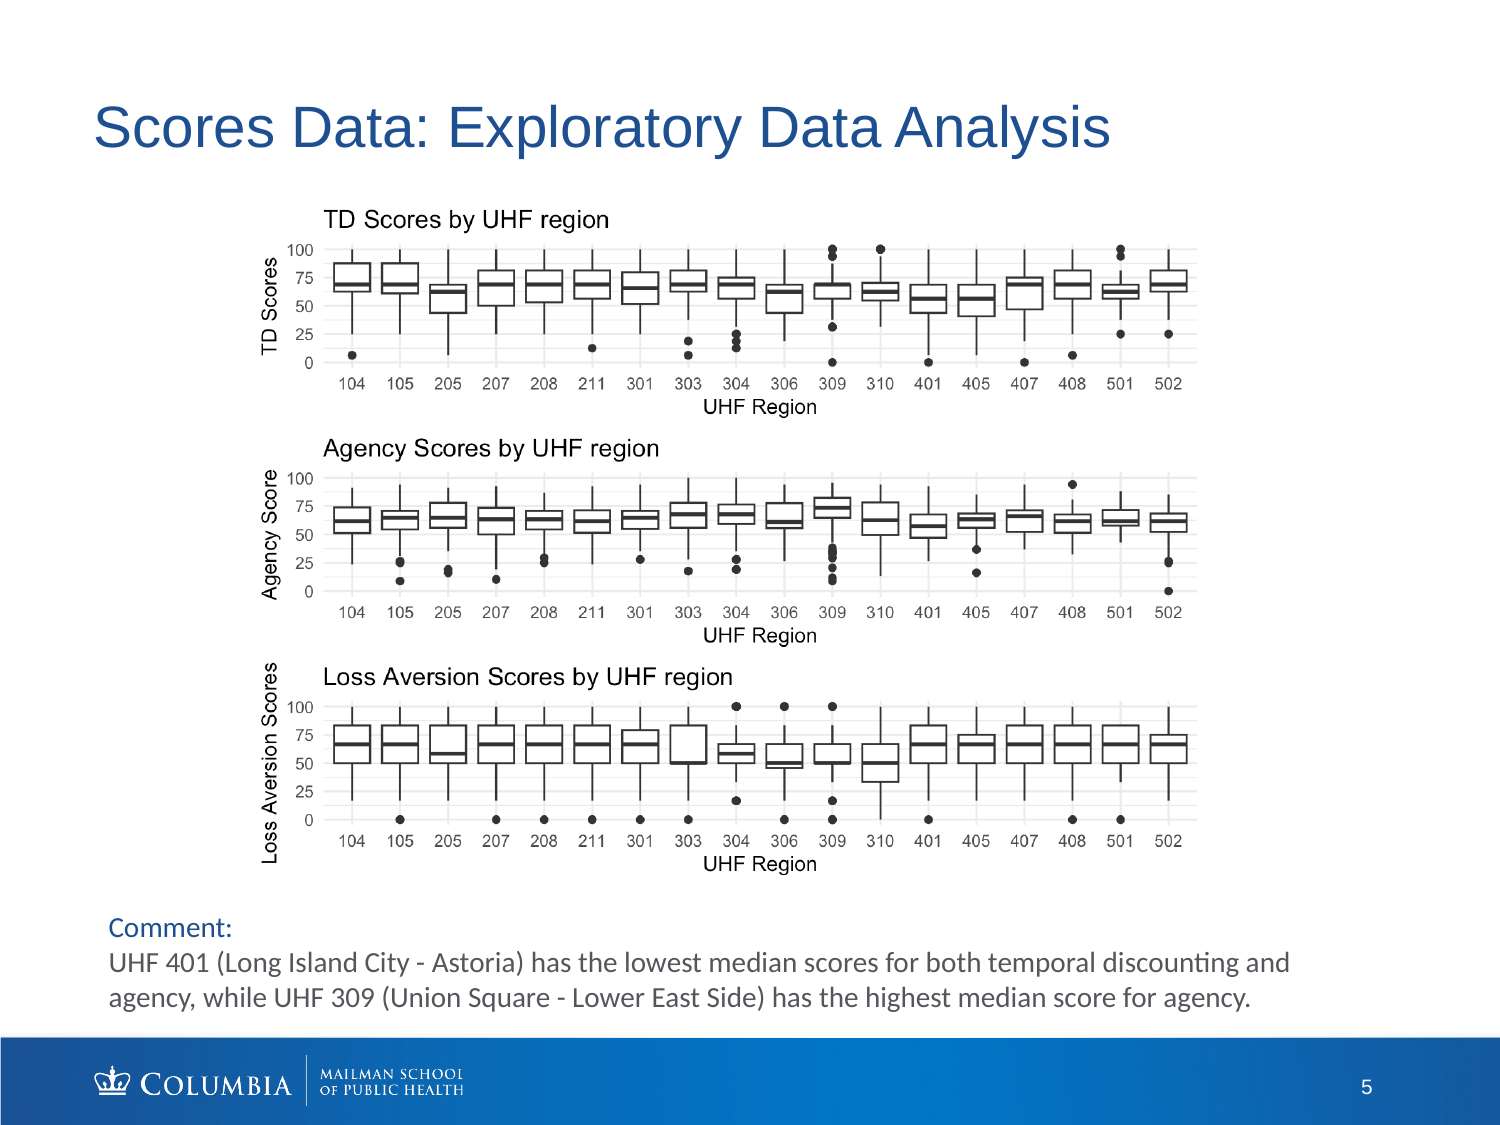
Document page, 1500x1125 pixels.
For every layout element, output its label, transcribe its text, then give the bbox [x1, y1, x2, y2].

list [250, 199, 1231, 885]
title Scores Data: Exploratory Data Analysis [93, 65, 1388, 168]
slide_number 5 [1037, 1056, 1388, 1116]
text_box Comment: UHF 401 (Long Island City - Astoria) has the lowest median scores for both temporal discounting and agency, while UHF 309 (Union Square - Lower East Side) has the highest median score for agency. [93, 900, 1321, 1021]
picture [0, 1, 1500, 1125]
